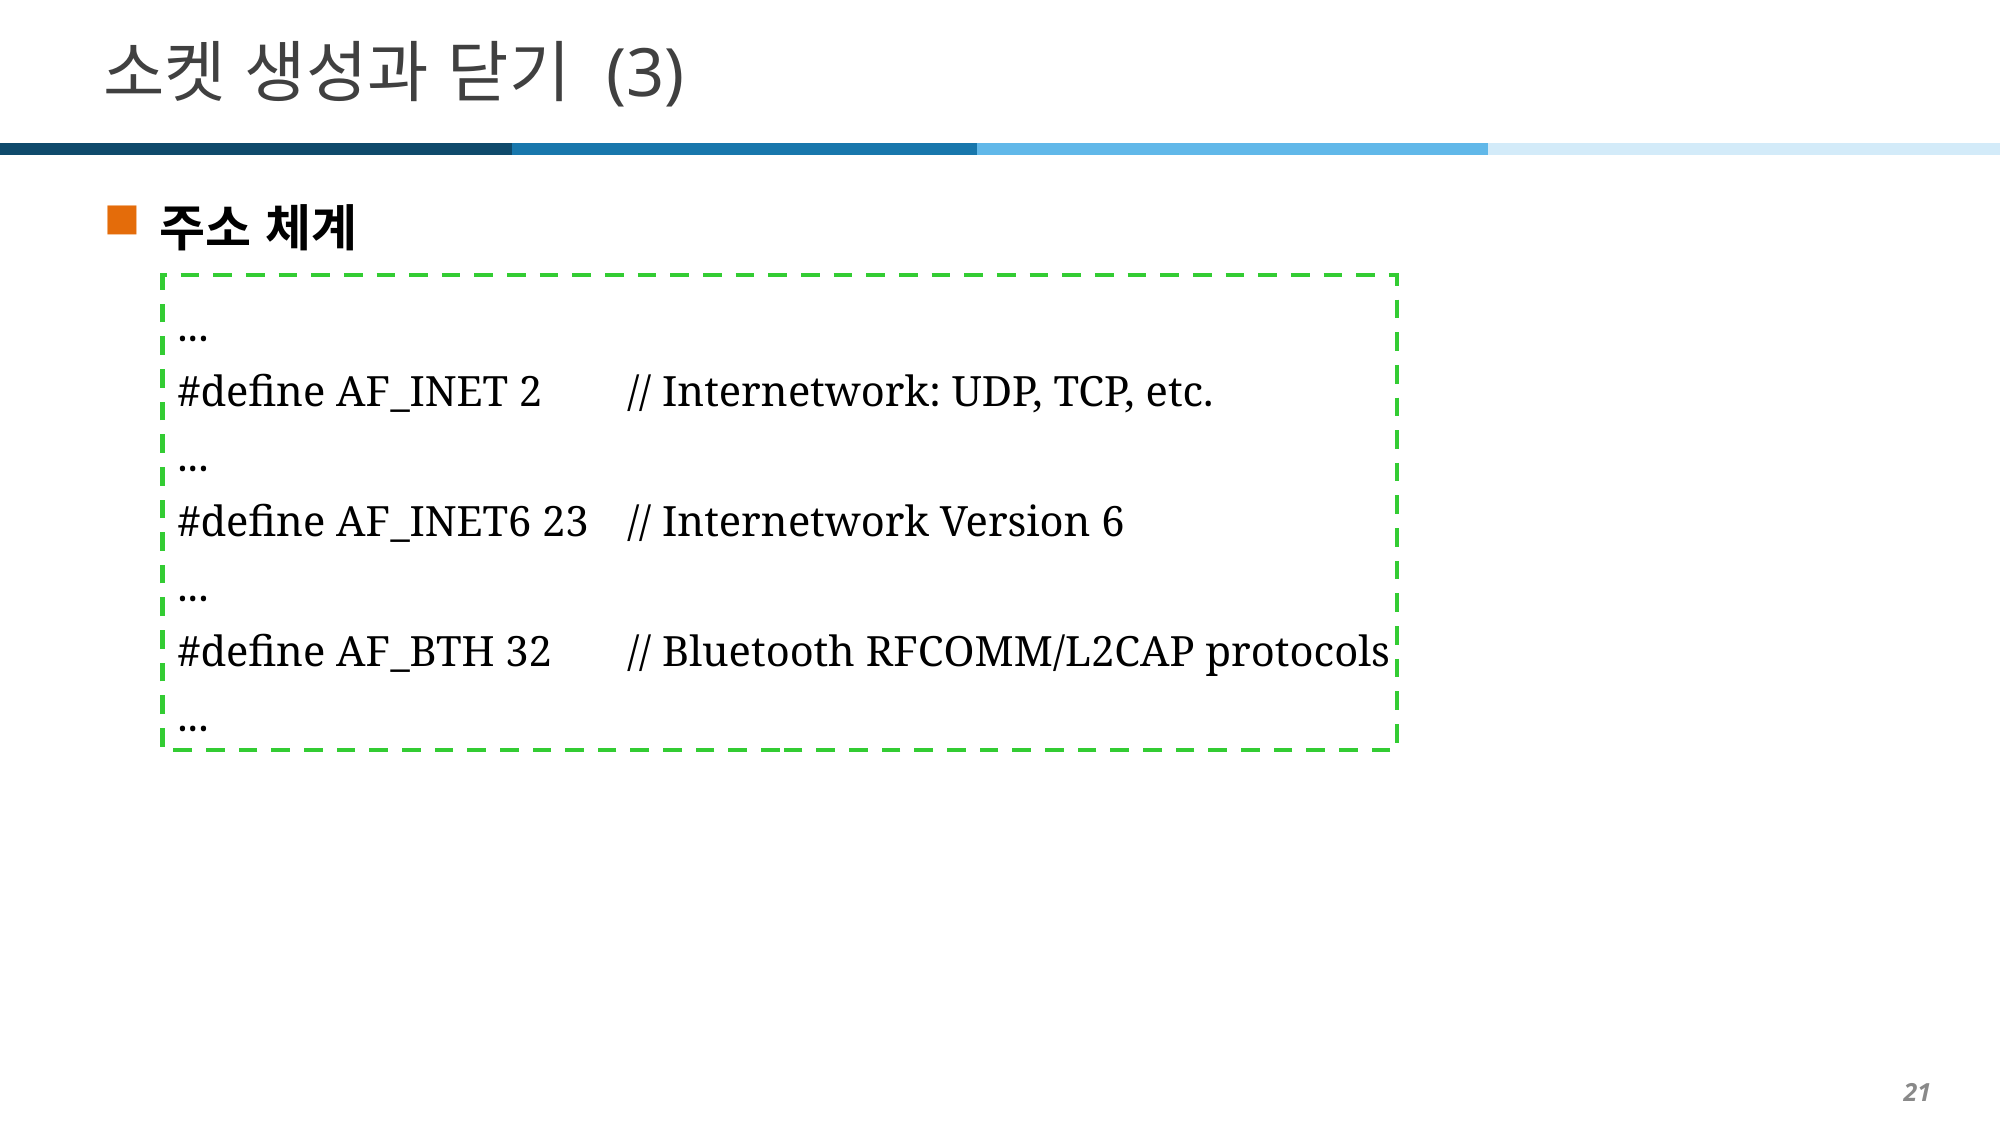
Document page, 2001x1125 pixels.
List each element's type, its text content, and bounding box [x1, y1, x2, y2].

list 주소 체계 [88, 176, 1920, 1083]
title 소켓 생성과 닫기 (3) [88, 19, 1920, 121]
text_box ... #define AF_INET 2 // Internetwork: UDP, TCP, etc. ... #define AF_INET6 23 // Internetwork Version 6 ... #define AF_BTH 32 // Bluetooth RFCOMM/L2CAP protocols ... [162, 275, 1398, 750]
